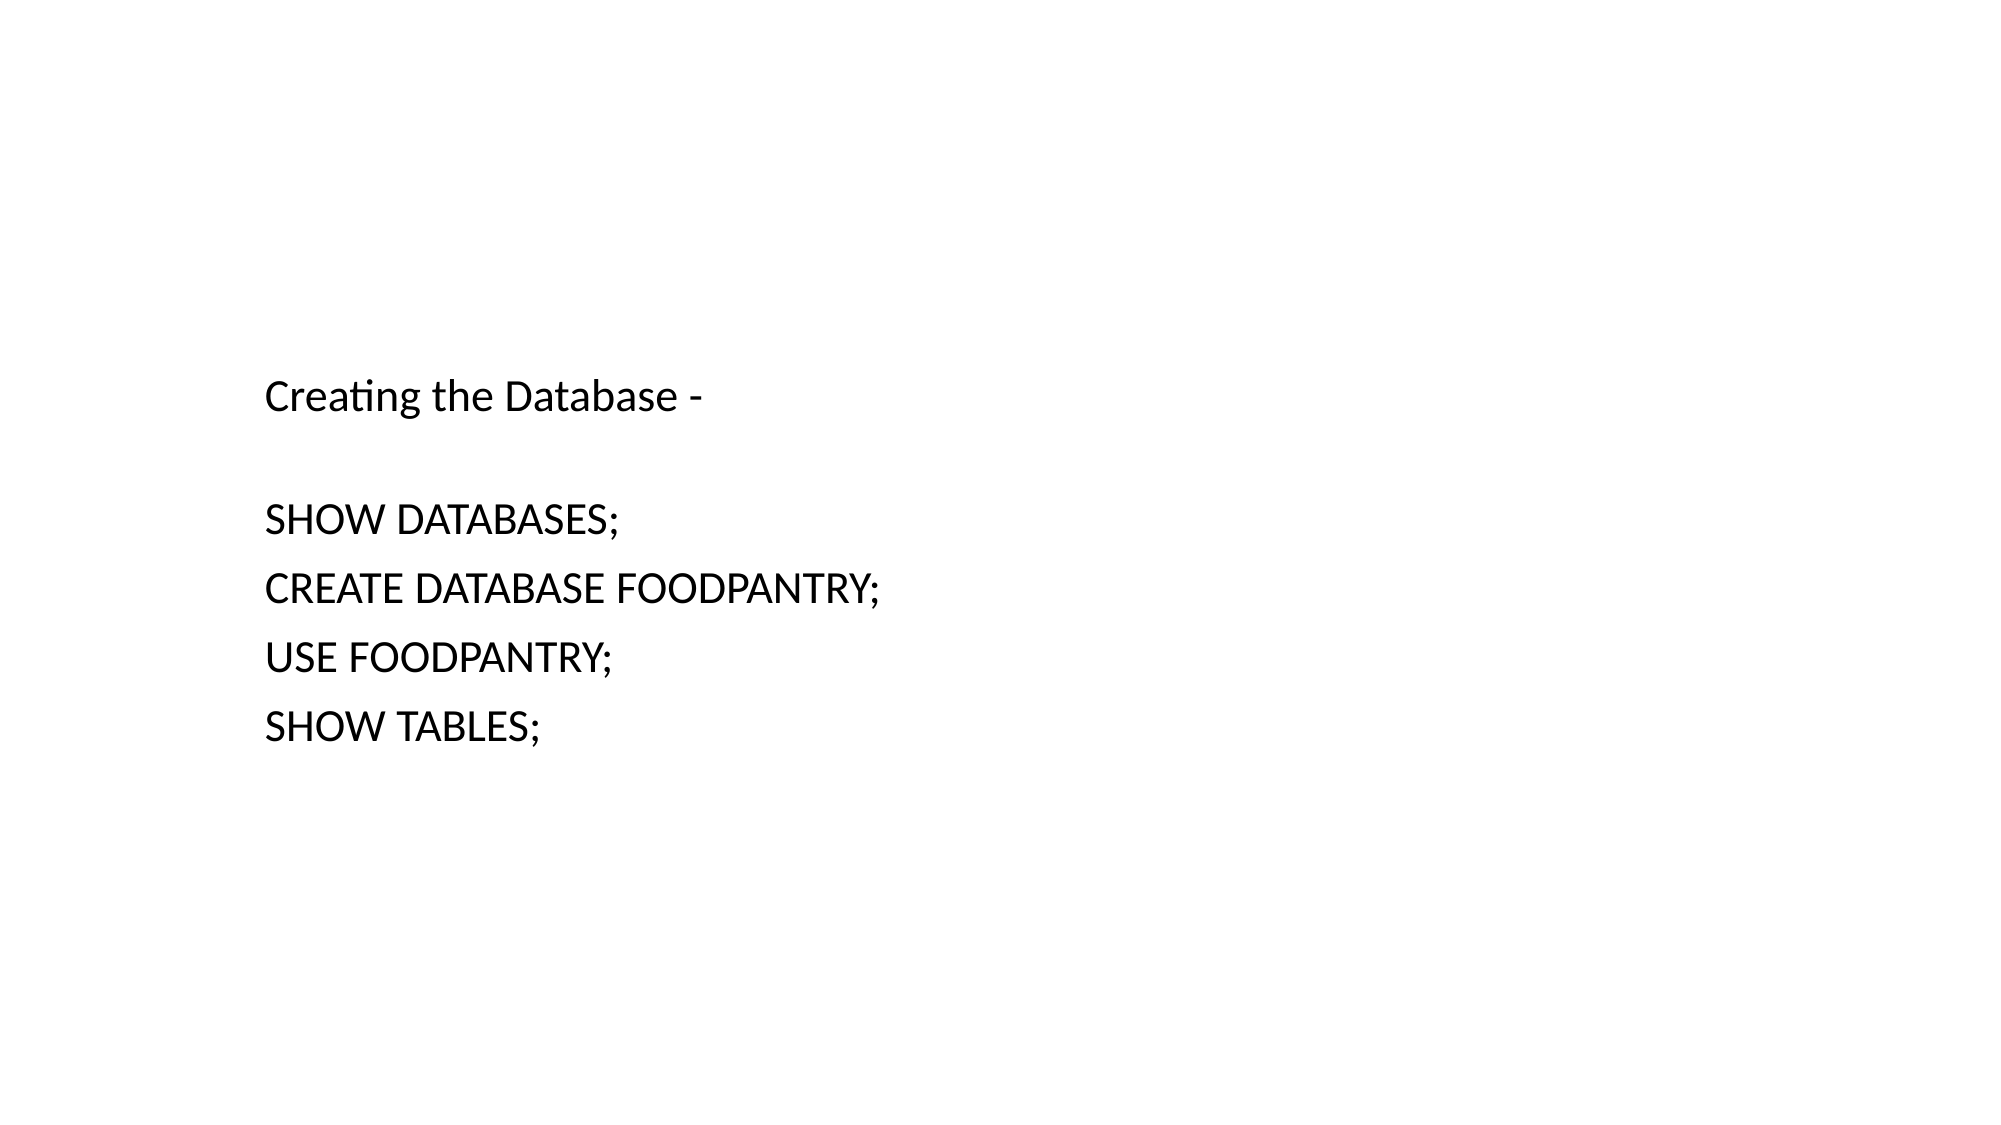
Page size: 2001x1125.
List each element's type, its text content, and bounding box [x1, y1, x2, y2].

subtitle Creating the Database - SHOW DATABASES; CREATE DATABASE FOODPANTRY; USE FOODPANTRY; SHOW TABLES; [249, 363, 1750, 762]
